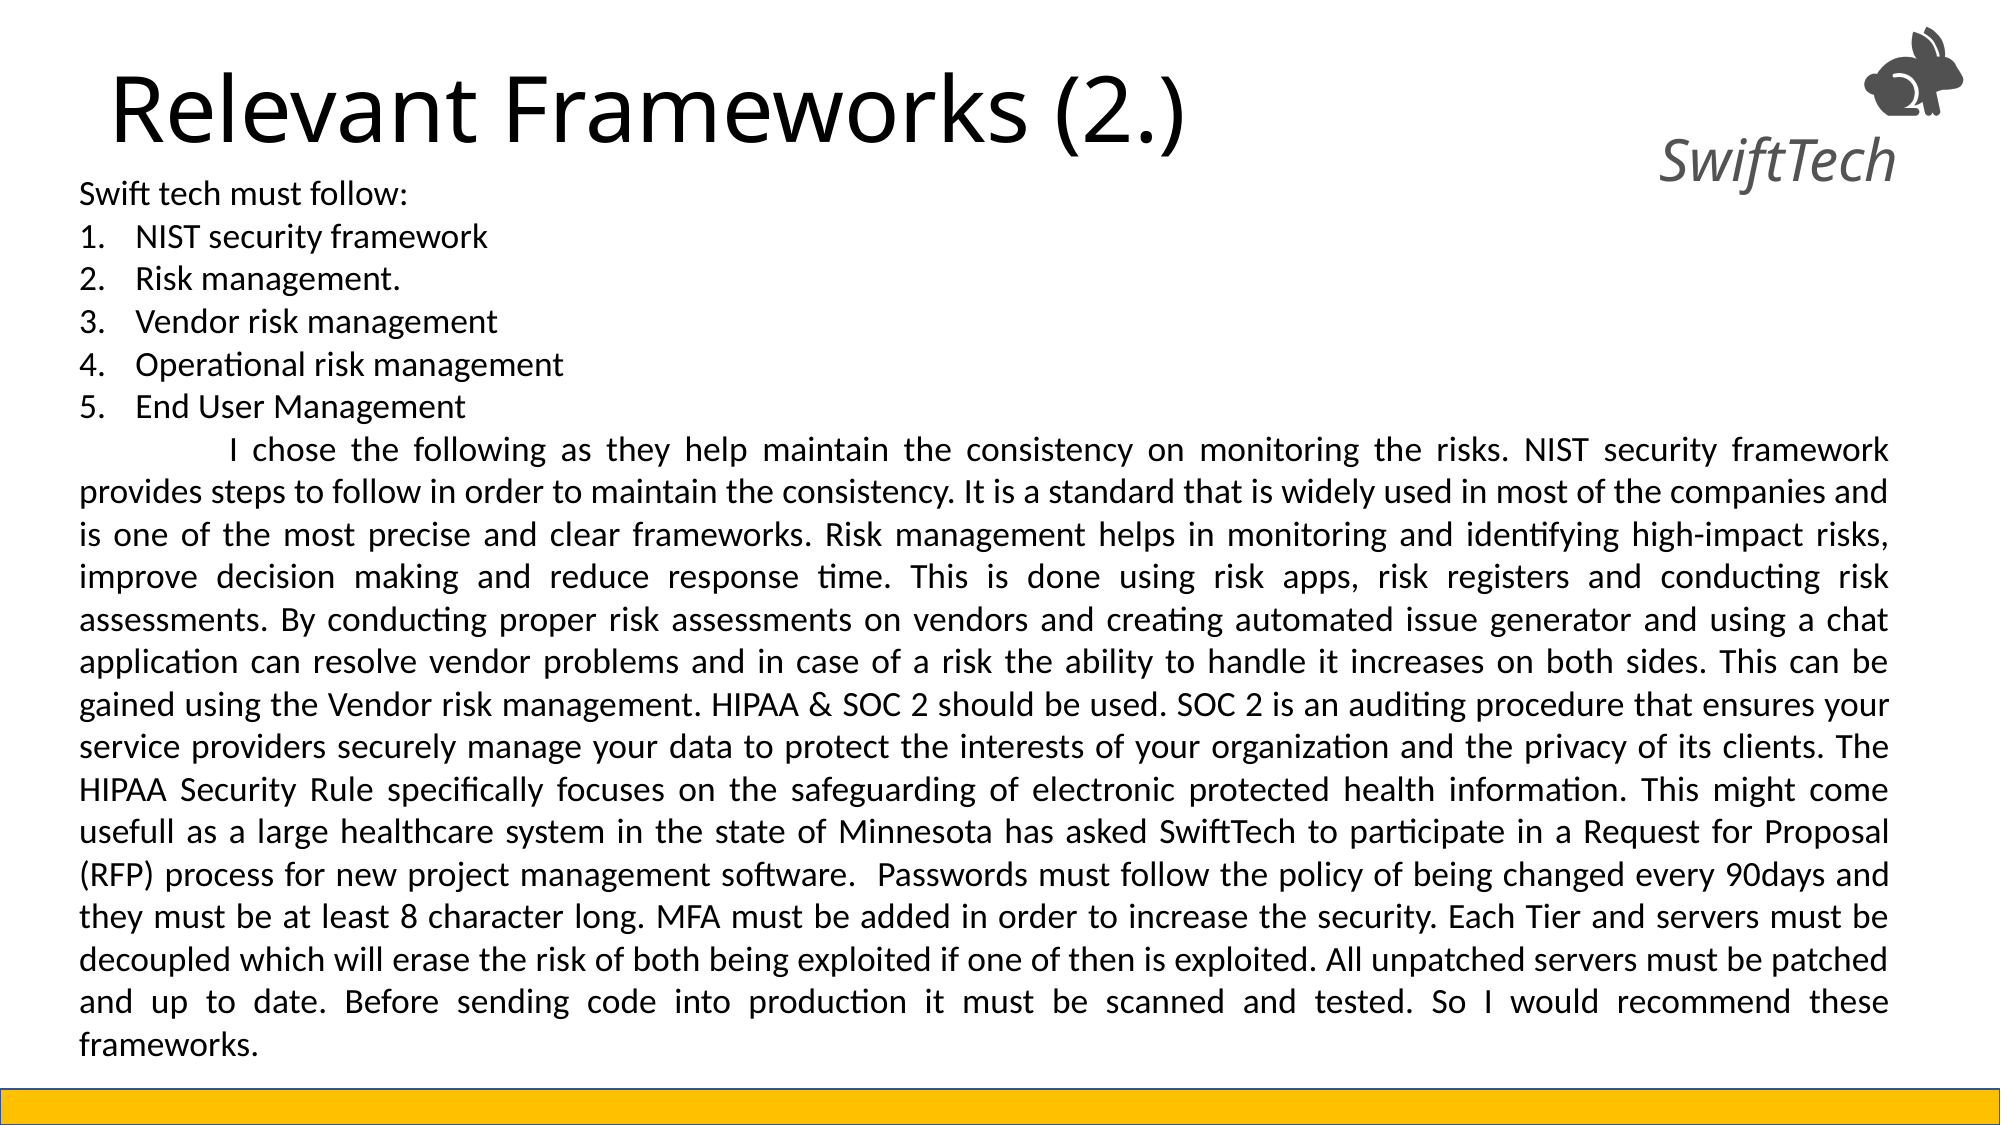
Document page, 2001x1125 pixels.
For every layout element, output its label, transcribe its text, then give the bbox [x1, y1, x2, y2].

text_box SwiftTech [1644, 51, 2000, 275]
text_box [0, 1088, 2000, 1125]
picture [1851, 8, 1977, 134]
title Relevant Frameworks (2.) [93, 3, 1819, 163]
text_box Swift tech must follow: NIST security framework Risk management. Vendor risk management Operational risk management End User Management I chose the following as they help maintain the consistency on monitoring the risks. NIST security framework provides steps to follow in order to maintain the consistency. It is a standard that is widely used in most of the companies and is one of the most precise and clear frameworks. Risk management helps in monitoring and identifying high-impact risks, improve decision making and reduce response time. This is done using risk apps, risk registers and conducting risk assessments. By conducting proper risk assessments on vendors and creating automated issue generator and using a chat application can resolve vendor problems and in case of a risk the ability to handle it increases on both sides. This can be gained using the Vendor risk management. HIPAA & SOC 2 should be used. SOC 2 is an auditing procedure that ensures your service providers securely manage your data to protect the interests of your organization and the privacy of its clients. The HIPAA Security Rule specifically focuses on the safeguarding of electronic protected health information. This might come usefull as a large healthcare system in the state of Minnesota has asked SwiftTech to participate in a Request for Proposal (RFP) process for new project management software. Passwords must follow the policy of being changed every 90days and they must be at least 8 character long. MFA must be added in order to increase the security. Each Tier and servers must be decoupled which will erase the risk of both being exploited if one of then is exploited. All unpatched servers must be patched and up to date. Before sending code into production it must be scanned and tested. So I would recommend these frameworks. [64, 163, 1907, 1114]
